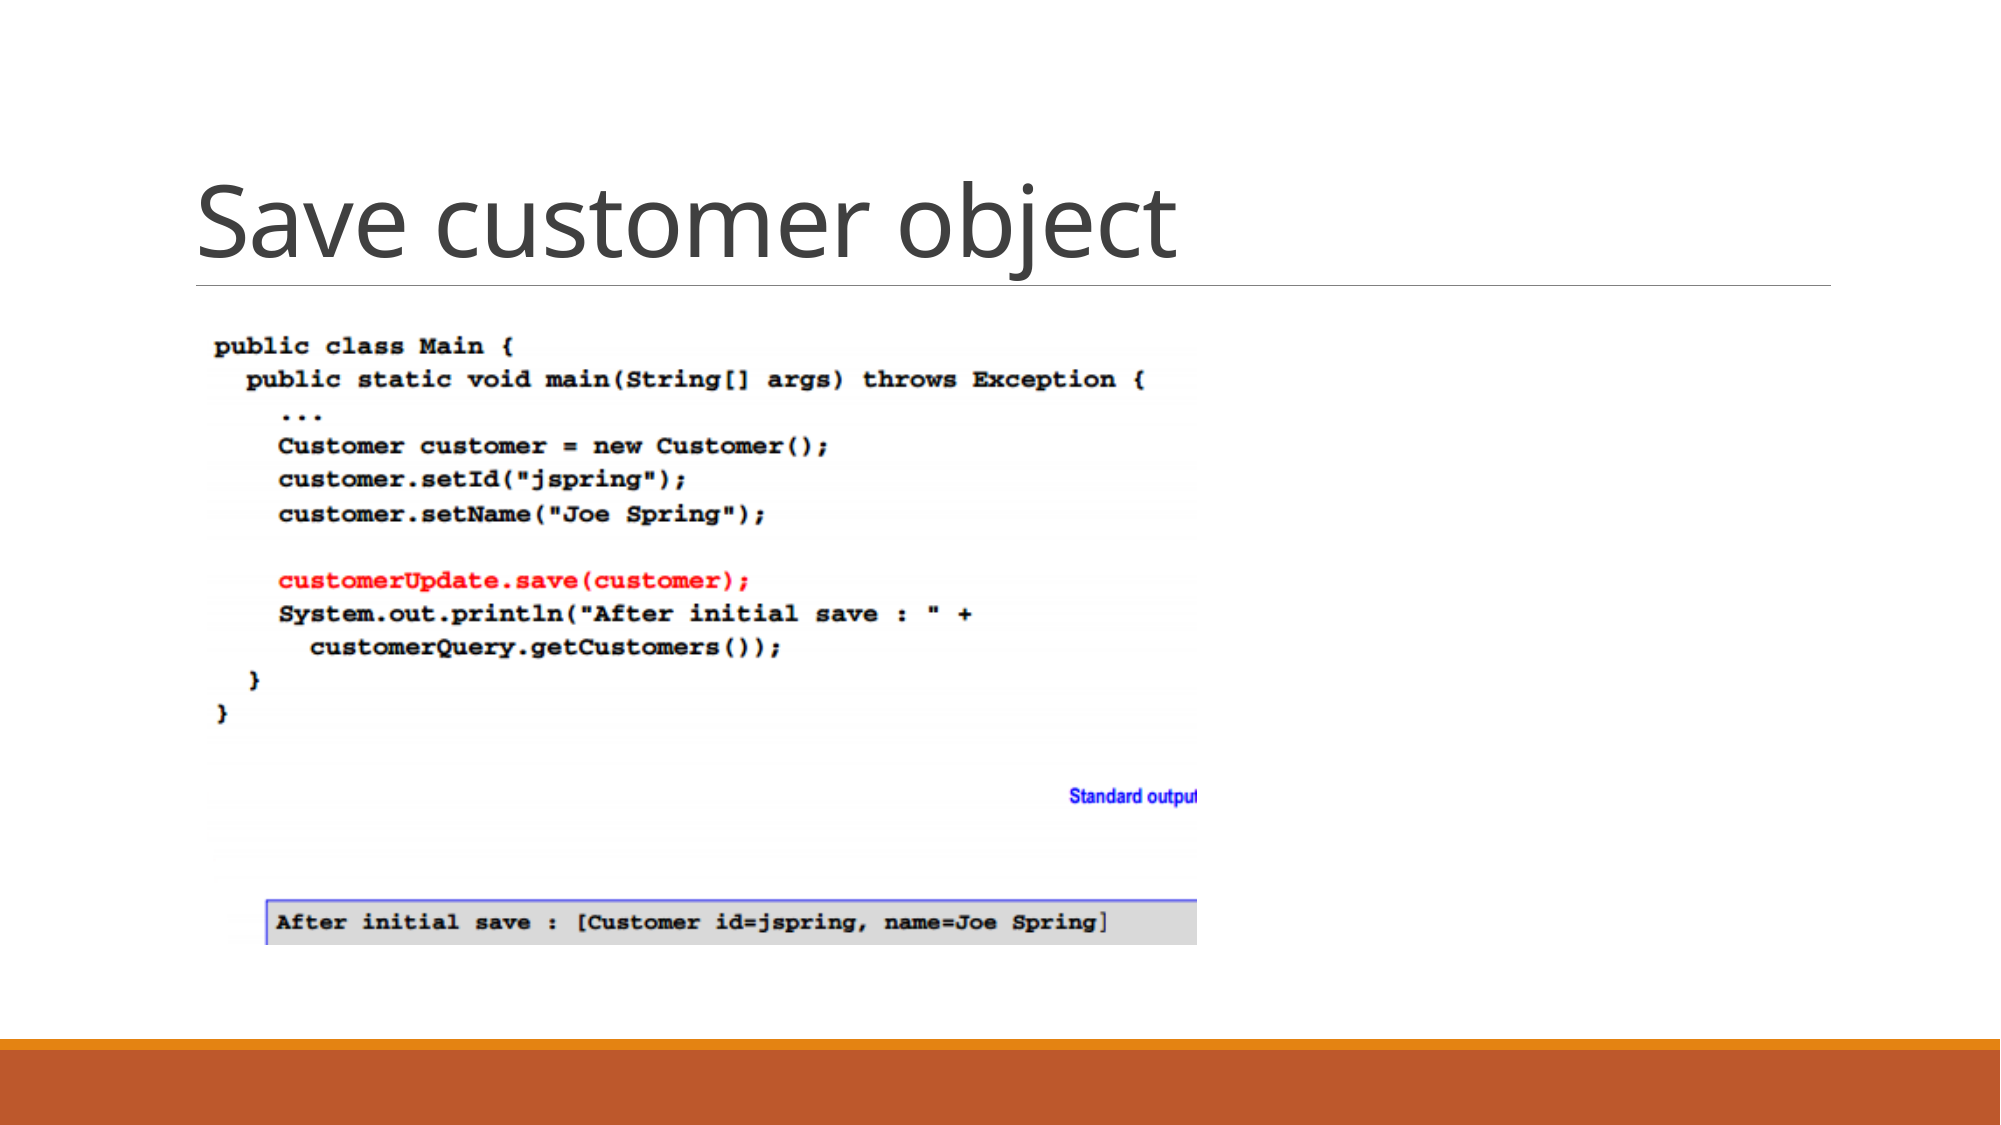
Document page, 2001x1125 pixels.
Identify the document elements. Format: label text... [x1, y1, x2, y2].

title Save customer object [180, 47, 1830, 285]
picture [207, 326, 1197, 946]
